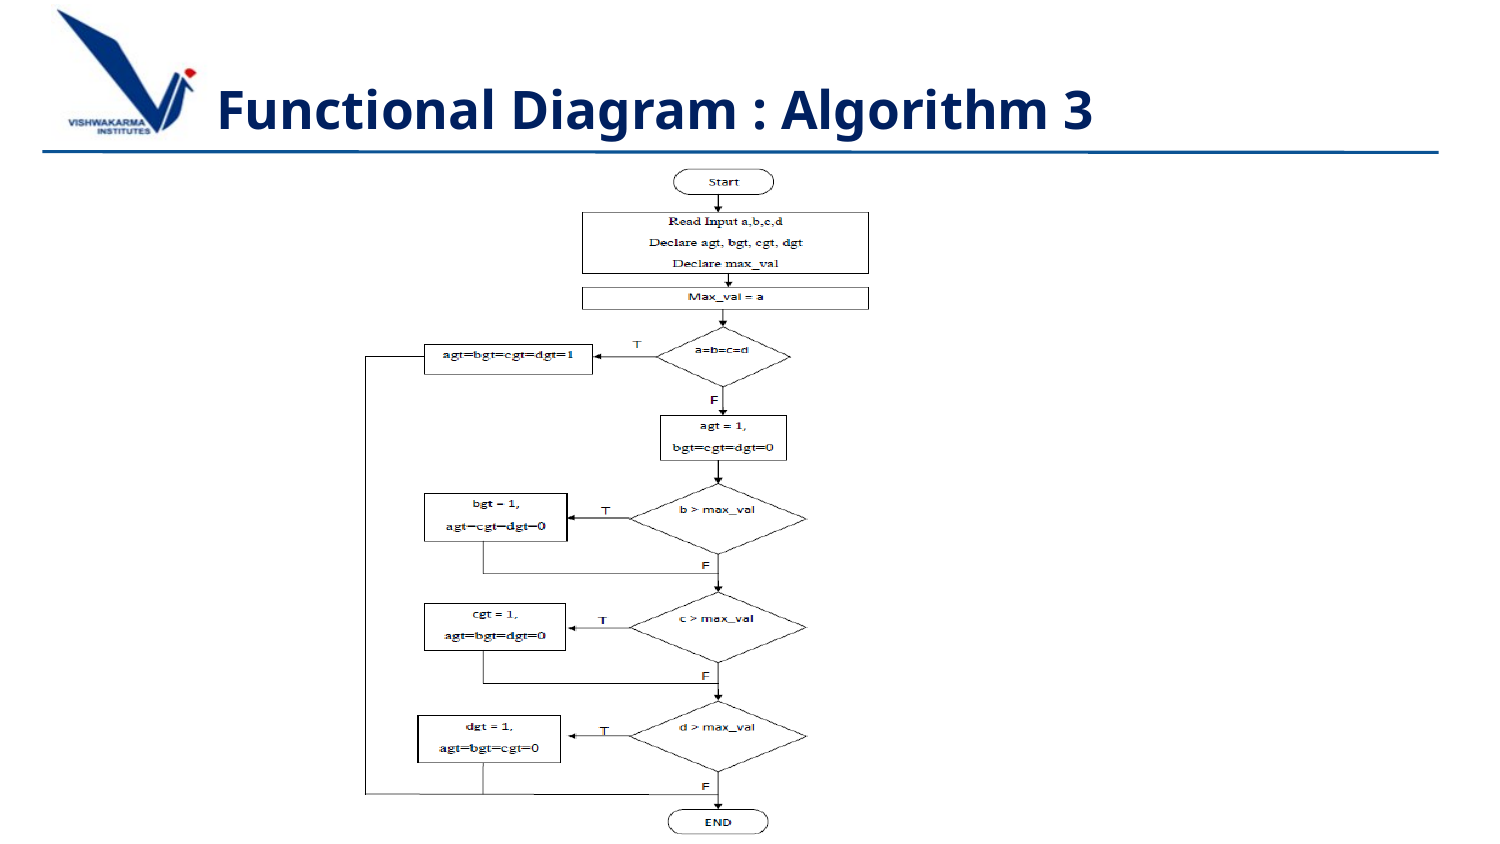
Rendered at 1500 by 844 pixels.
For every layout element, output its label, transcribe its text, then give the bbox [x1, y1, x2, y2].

picture [323, 158, 1106, 844]
picture [51, 4, 215, 145]
title Functional Diagram : Algorithm 3 [201, 61, 1500, 156]
